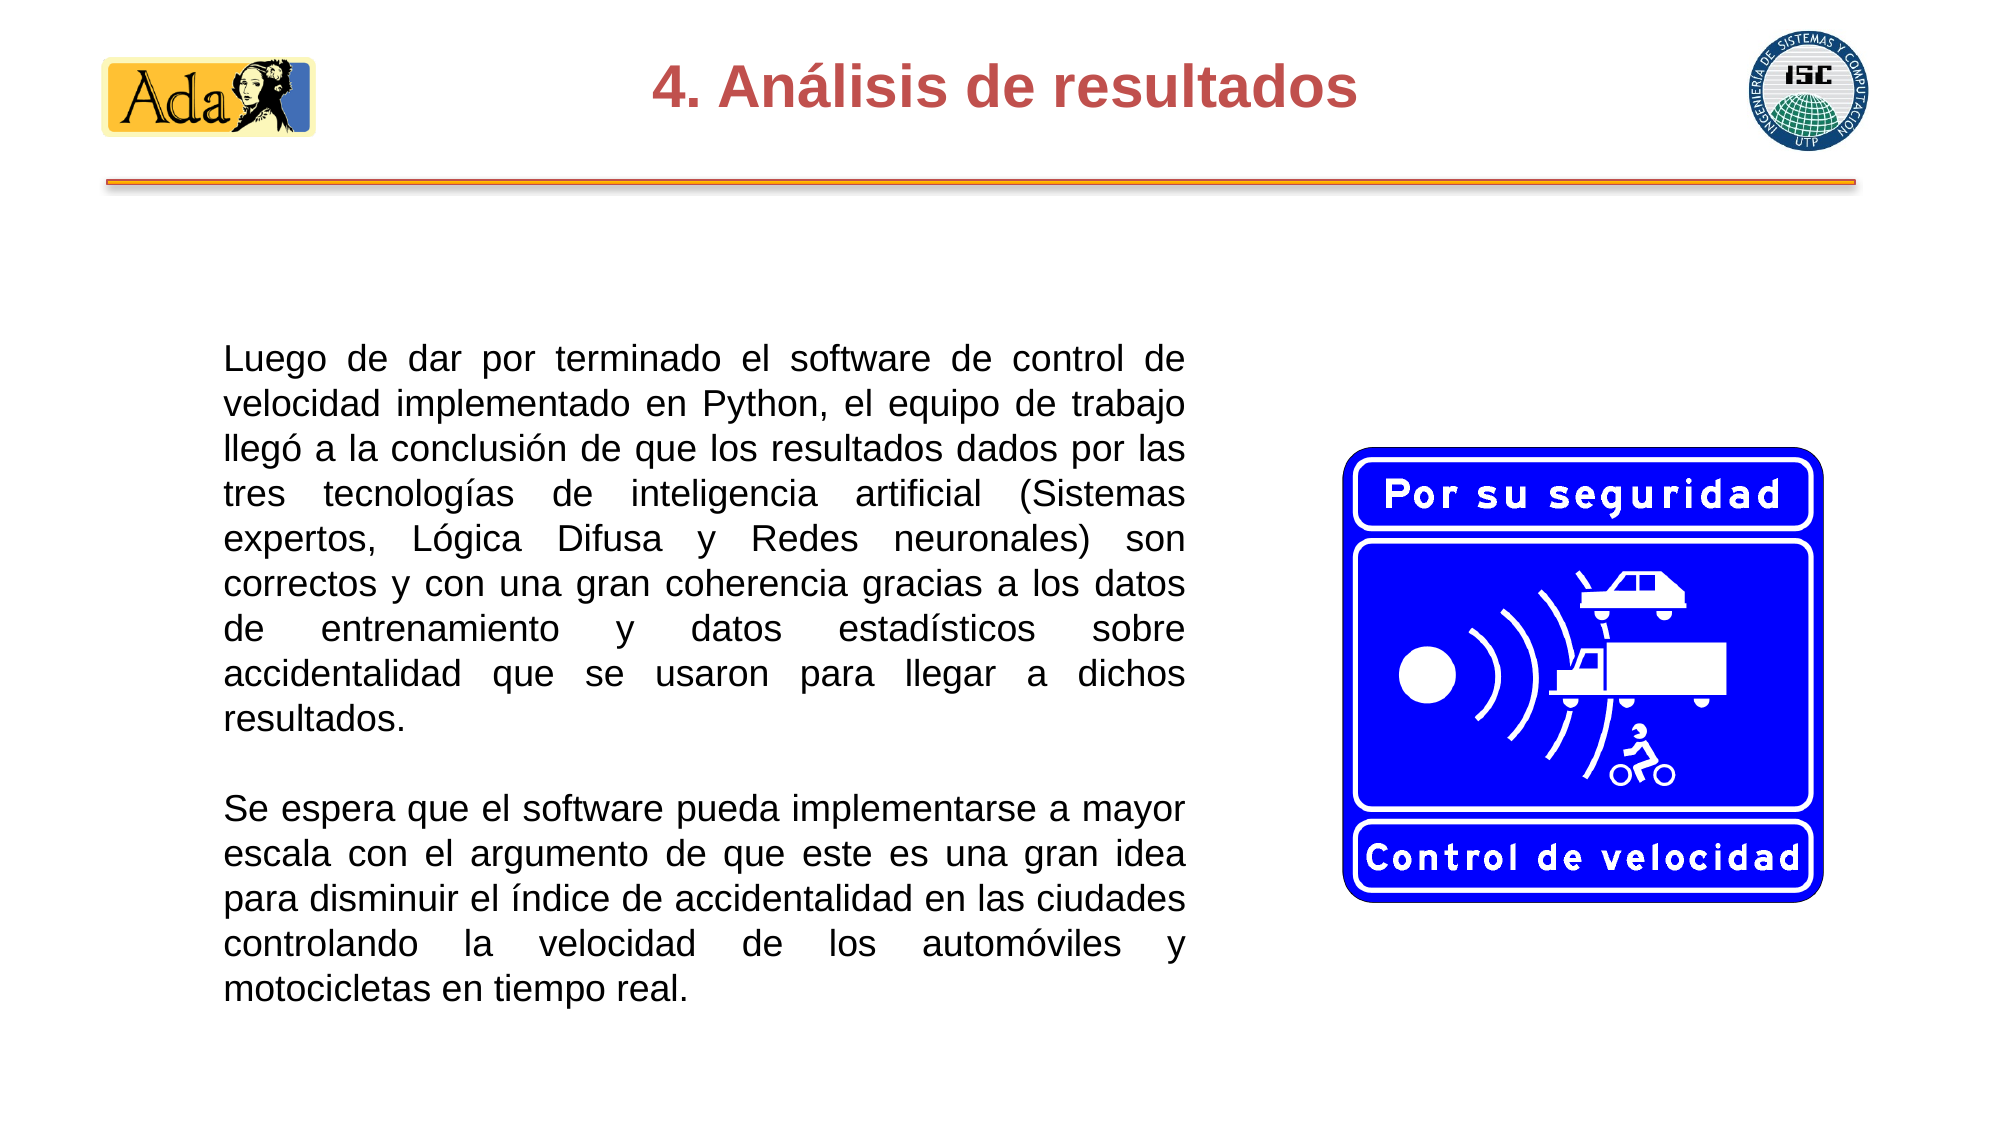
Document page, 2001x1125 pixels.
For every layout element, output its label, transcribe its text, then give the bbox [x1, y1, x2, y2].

text_box 4. Análisis de resultados [143, 17, 1869, 150]
text_box [106, 179, 1856, 185]
text_box Luego de dar por terminado el software de control de velocidad implementado en Python, el equipo de trabajo llegó a la conclusión de que los resultados dados por las tres tecnologías de inteligencia artificial (Sistemas expertos, Lógica Difusa y Redes neuronales) son correctos y con una gran coherencia gracias a los datos de entrenamiento y datos estadísticos sobre accidentalidad que se usaron para llegar a dichos resultados. Se espera que el software pueda implementarse a mayor escala con el argumento de que este es una gran idea para disminuir el índice de accidentalidad en las ciudades controlando la velocidad de los automóviles y motocicletas en tiempo real. [208, 326, 1201, 1016]
picture [1747, 29, 1869, 165]
picture [1342, 446, 1824, 903]
picture [101, 57, 317, 137]
